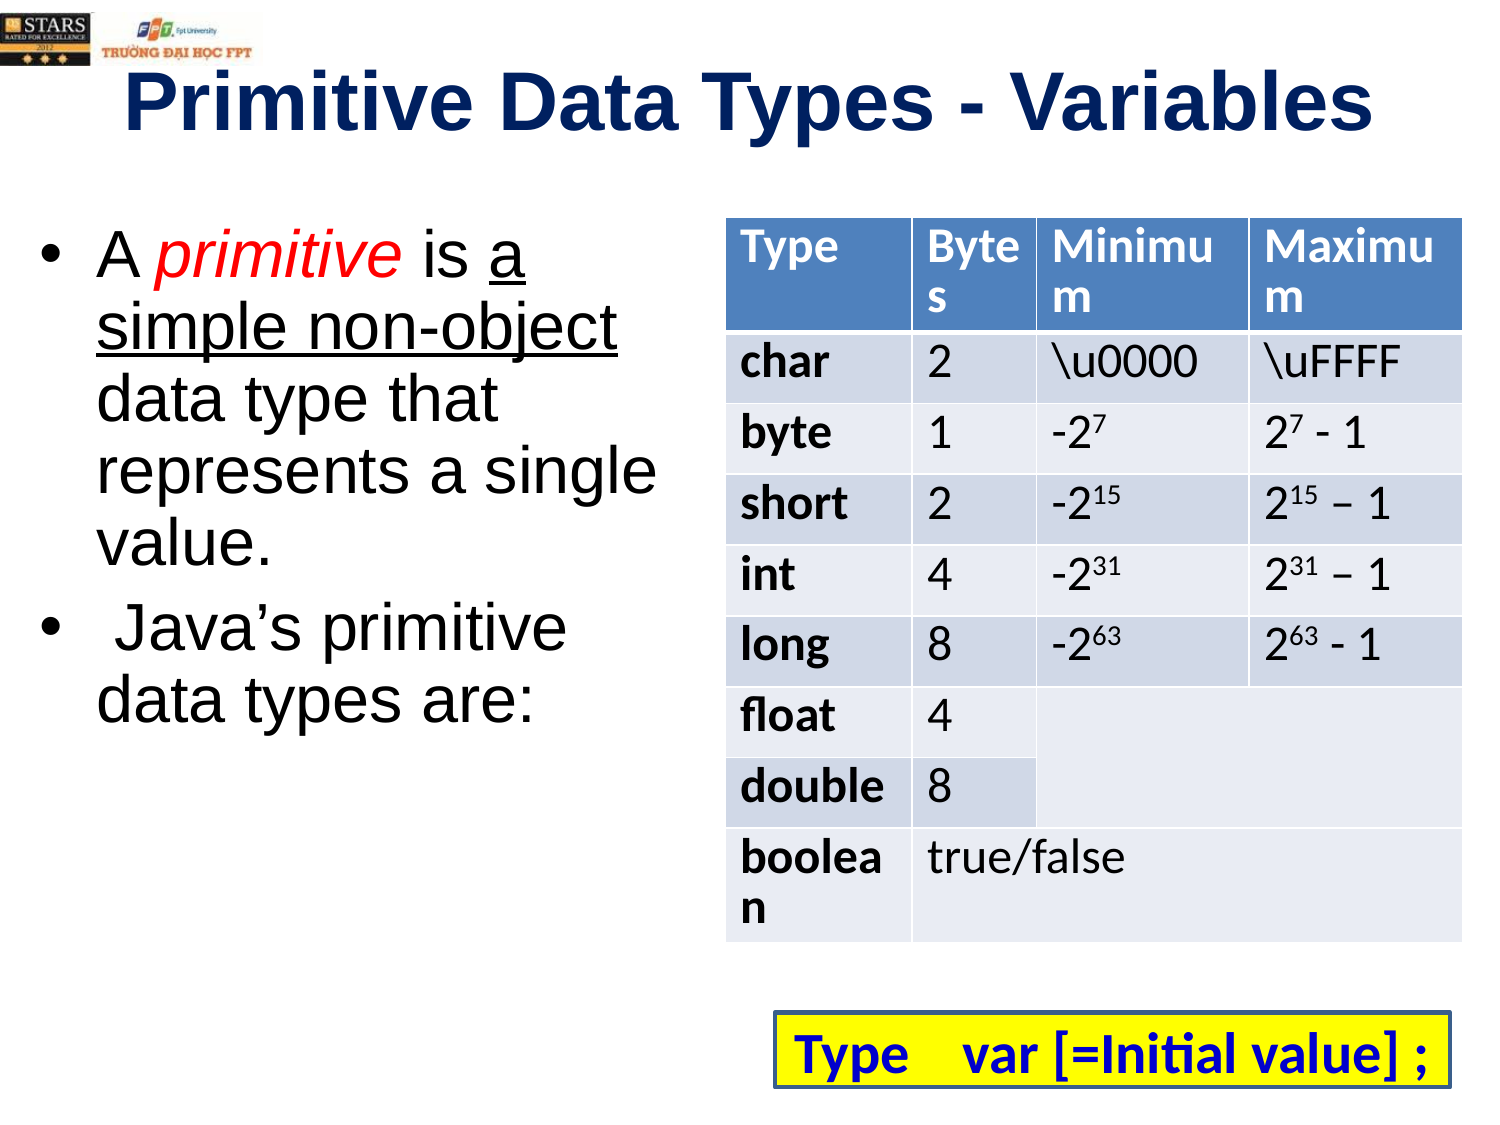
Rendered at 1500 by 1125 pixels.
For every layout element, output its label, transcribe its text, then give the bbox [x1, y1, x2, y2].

table_cell true/false [913, 829, 1462, 942]
list A primitive is a simple non-object data type that represents a single value. Java’s primitive data types are: [24, 212, 700, 975]
table_cell float [726, 688, 911, 757]
table_cell 231 – 1 [1250, 546, 1462, 615]
table_header Bytes [913, 218, 1036, 330]
table_cell -215 [1037, 475, 1248, 544]
table_cell char [726, 335, 911, 403]
table_cell 2 [913, 335, 1036, 403]
table_cell [1037, 688, 1462, 827]
table_cell byte [726, 404, 911, 473]
table_cell 1 [913, 404, 1036, 473]
table_cell 263 - 1 [1250, 617, 1462, 686]
table_cell 27 - 1 [1250, 404, 1462, 473]
table_cell 8 [913, 758, 1036, 827]
table_cell -231 [1037, 546, 1248, 615]
picture [0, 12, 263, 66]
table_cell 215 – 1 [1250, 475, 1462, 544]
title Primitive Data Types - Variables [75, 45, 1425, 150]
table_cell double [726, 758, 911, 827]
table_header Maximum [1250, 218, 1462, 330]
table_header Type [726, 218, 911, 330]
table_cell int [726, 546, 911, 615]
table_cell 4 [913, 546, 1036, 615]
table_cell boolean [726, 829, 911, 942]
table_cell short [726, 475, 911, 544]
text_box Type var [=Initial value] ; [773, 1010, 1452, 1089]
table_cell long [726, 617, 911, 686]
table_cell 2 [913, 475, 1036, 544]
table_cell \uFFFF [1250, 335, 1462, 403]
table_cell \u0000 [1037, 335, 1248, 403]
table_cell -263 [1037, 617, 1248, 686]
table_cell 4 [913, 688, 1036, 757]
table_header Minimum [1037, 218, 1248, 330]
table_cell 8 [913, 617, 1036, 686]
table_cell -27 [1037, 404, 1248, 473]
